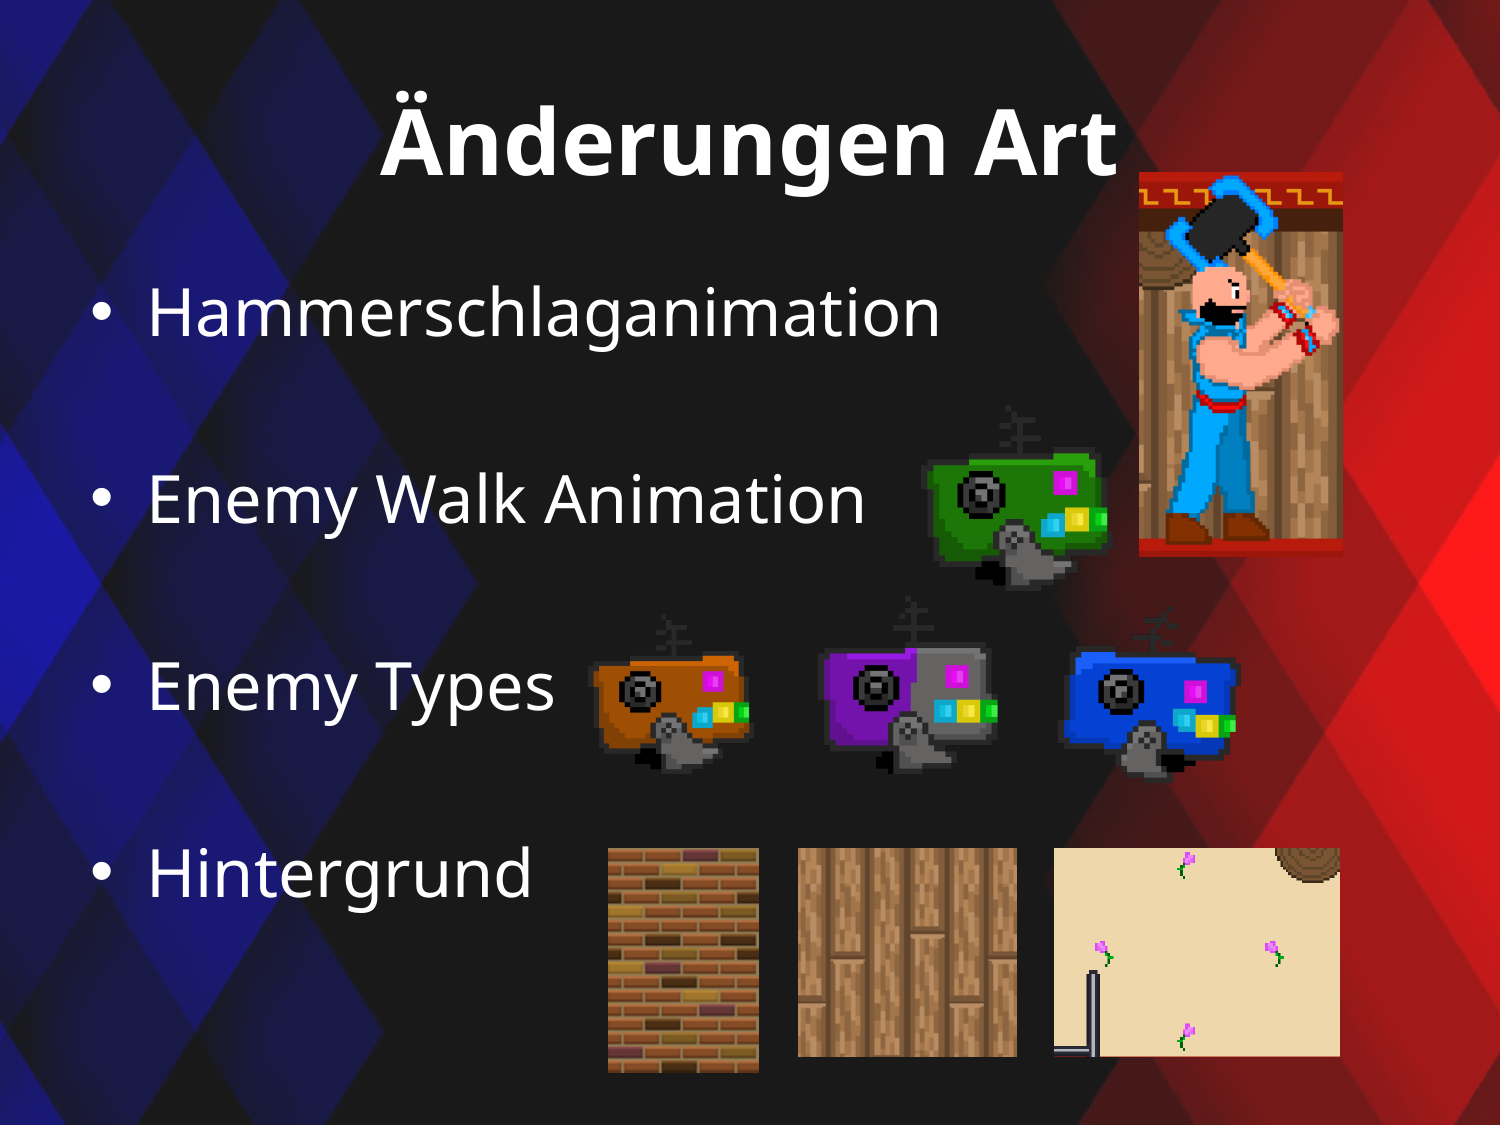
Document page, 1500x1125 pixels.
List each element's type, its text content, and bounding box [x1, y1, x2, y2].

picture [1053, 848, 1340, 1057]
picture [608, 848, 759, 1074]
picture [1138, 172, 1343, 557]
picture [797, 848, 1017, 1057]
title Änderungen Art [75, 45, 1425, 233]
list Hammerschlaganimation Enemy Walk Animation Enemy Types Hintergrund [75, 262, 1425, 1005]
picture [1058, 600, 1241, 783]
picture [588, 609, 754, 775]
picture [818, 399, 1113, 775]
